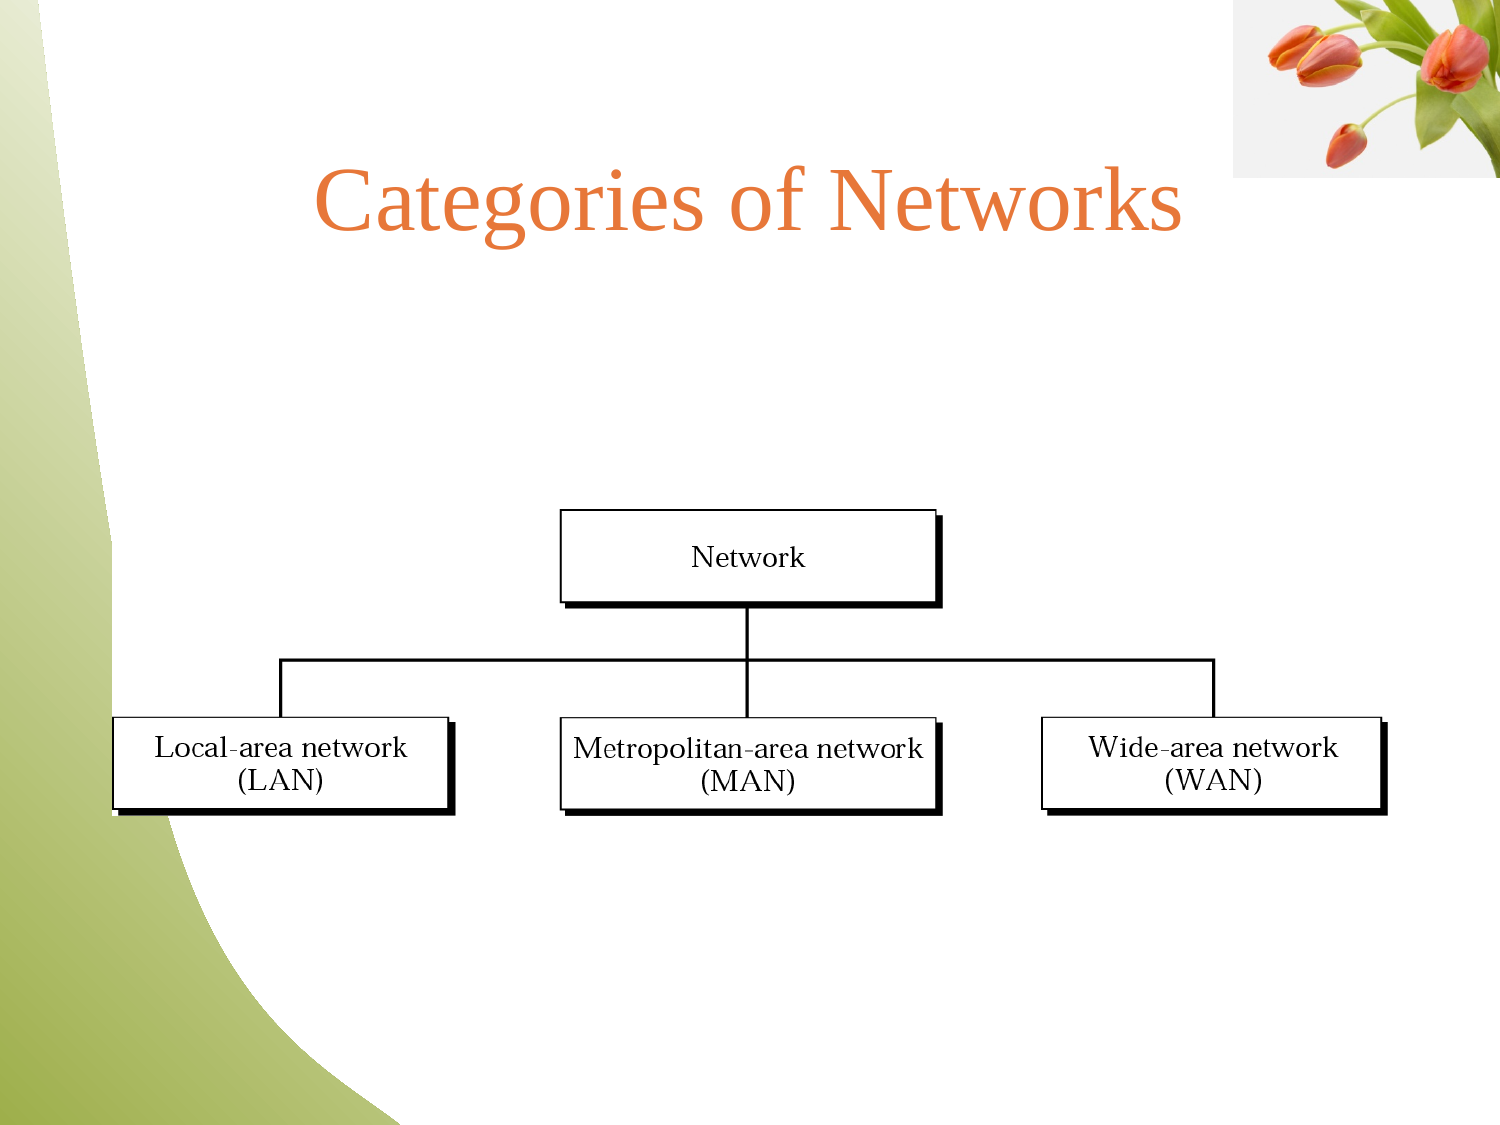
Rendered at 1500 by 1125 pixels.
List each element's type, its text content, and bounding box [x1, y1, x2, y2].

picture [1233, 0, 1500, 178]
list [112, 509, 1388, 816]
title Categories of Networks [112, 99, 1388, 288]
